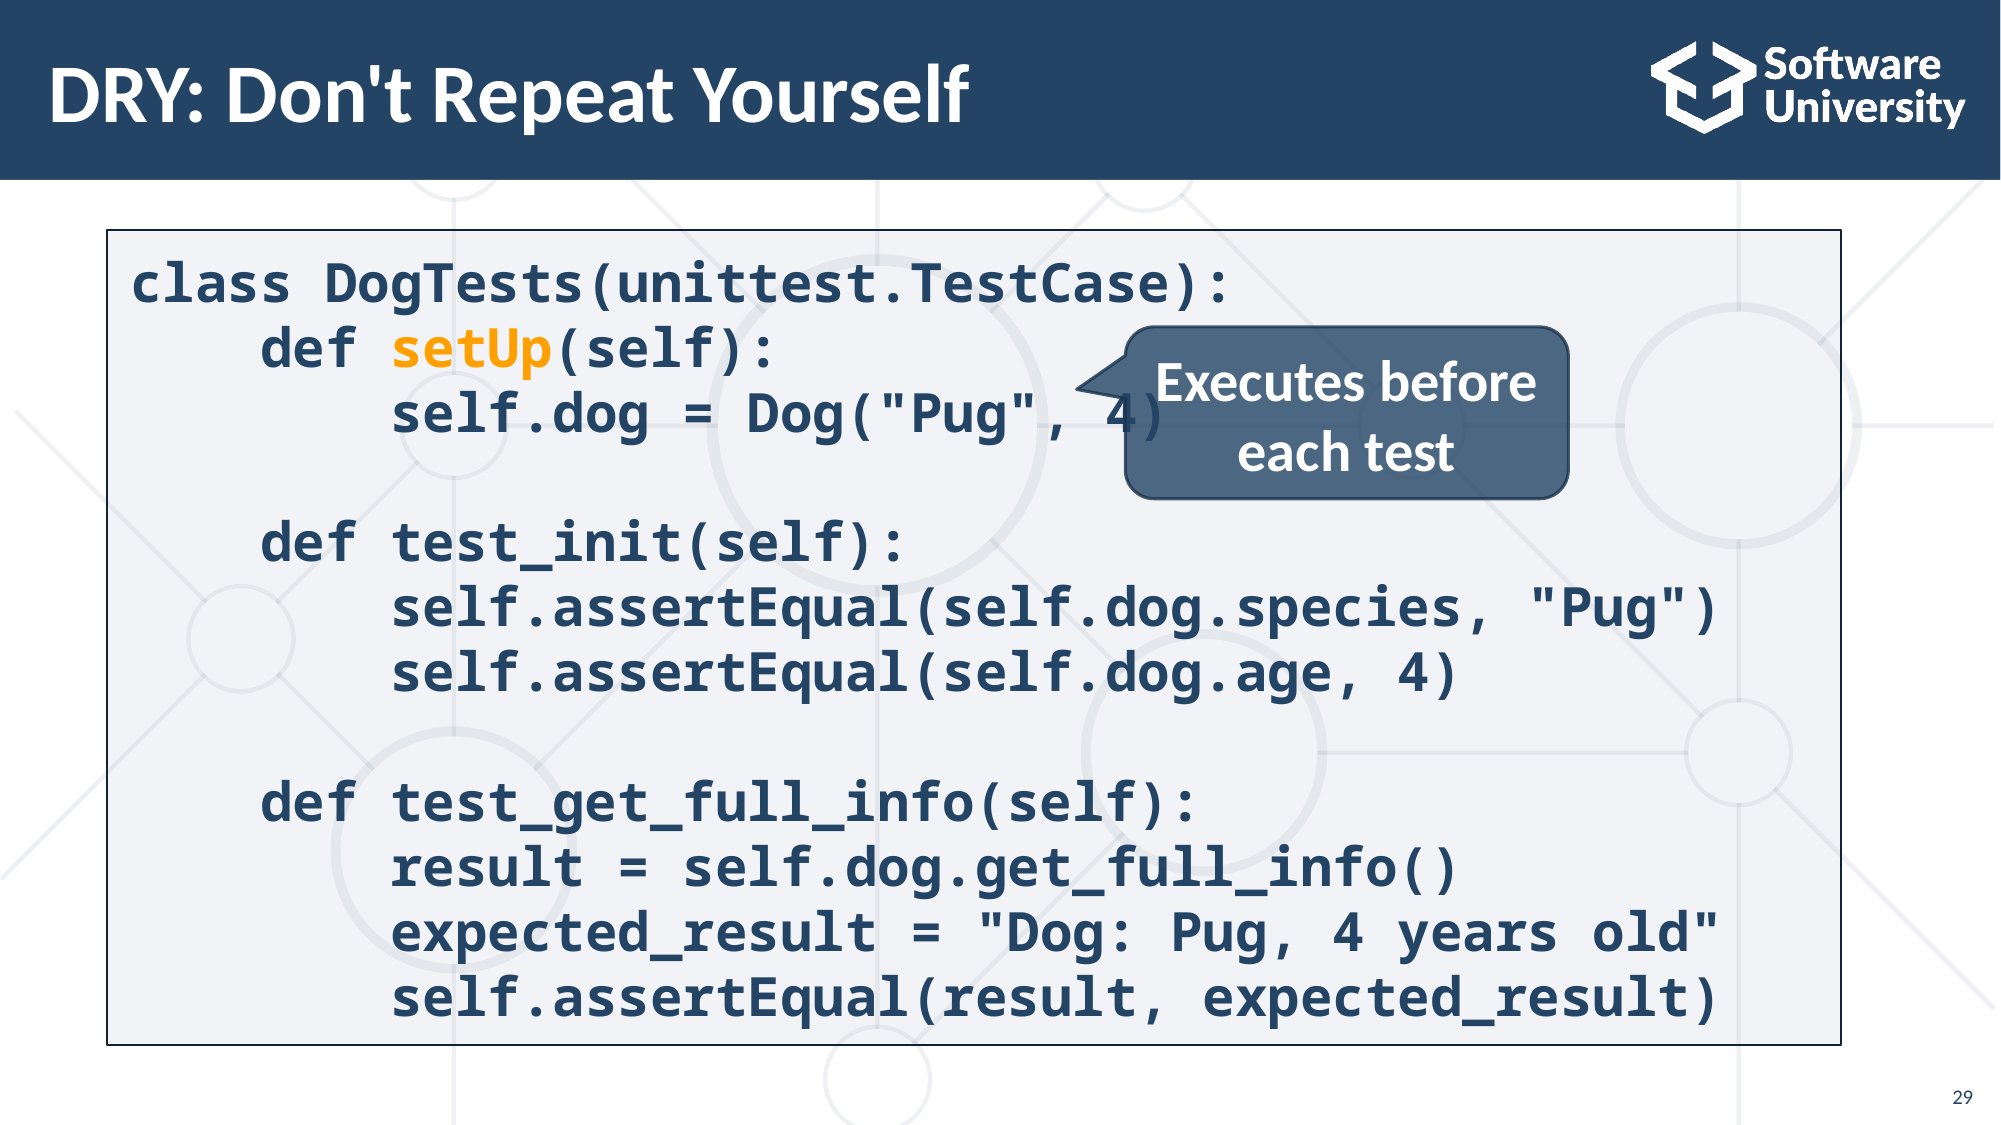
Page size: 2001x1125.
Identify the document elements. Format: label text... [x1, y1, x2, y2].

title DRY: Don't Repeat Yourself [31, 16, 1625, 162]
text_box class DogTests(unittest.TestCase): def setUp(self): self.dog = Dog("Pug", 4) def test_init(self): self.assertEqual(self.dog.species, "Pug") self.assertEqual(self.dog.age, 4) def test_get_full_info(self): result = self.dog.get_full_info() expected_result = "Dog: Pug, 4 years old" self.assertEqual(result, expected_result) [106, 230, 1842, 1046]
text_box Executes before each test [1074, 324, 1571, 501]
slide_number 29 [1927, 1067, 1989, 1117]
picture [1651, 41, 1966, 134]
